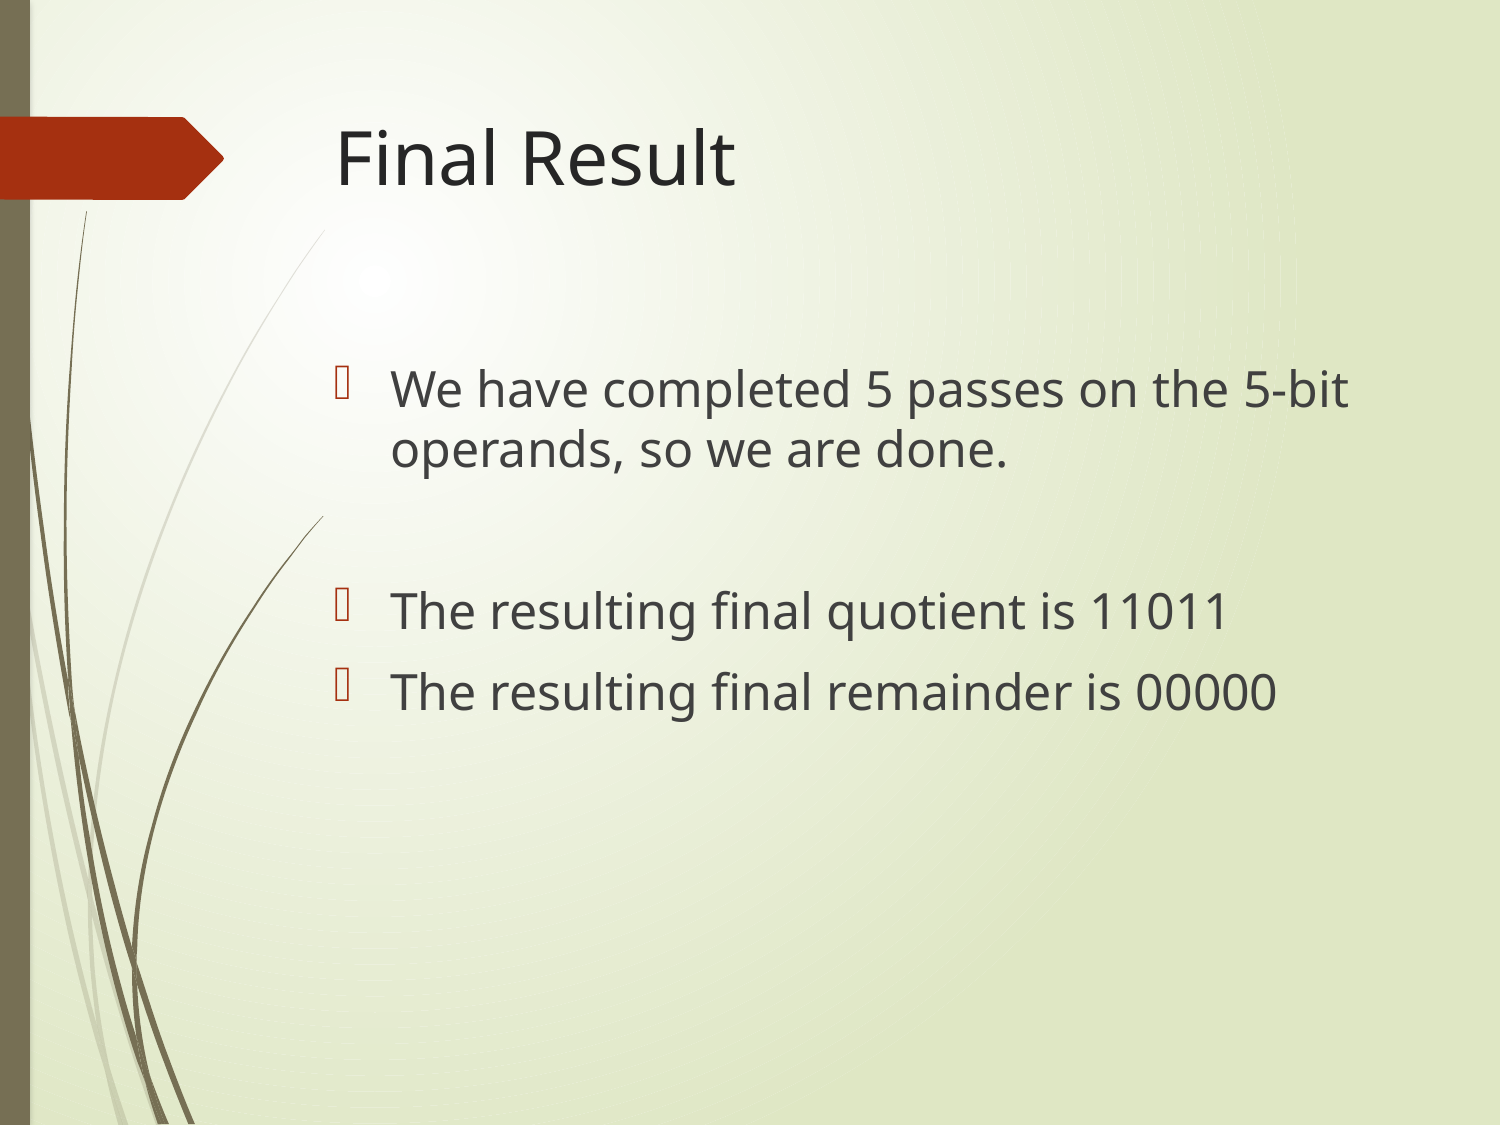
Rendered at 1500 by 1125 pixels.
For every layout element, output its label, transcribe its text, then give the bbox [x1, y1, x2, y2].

list We have completed 5 passes on the 5-bit operands, so we are done. The resulting final quotient is 11011 The resulting final remainder is 00000 [318, 350, 1400, 970]
title Final Result [319, 102, 1400, 313]
